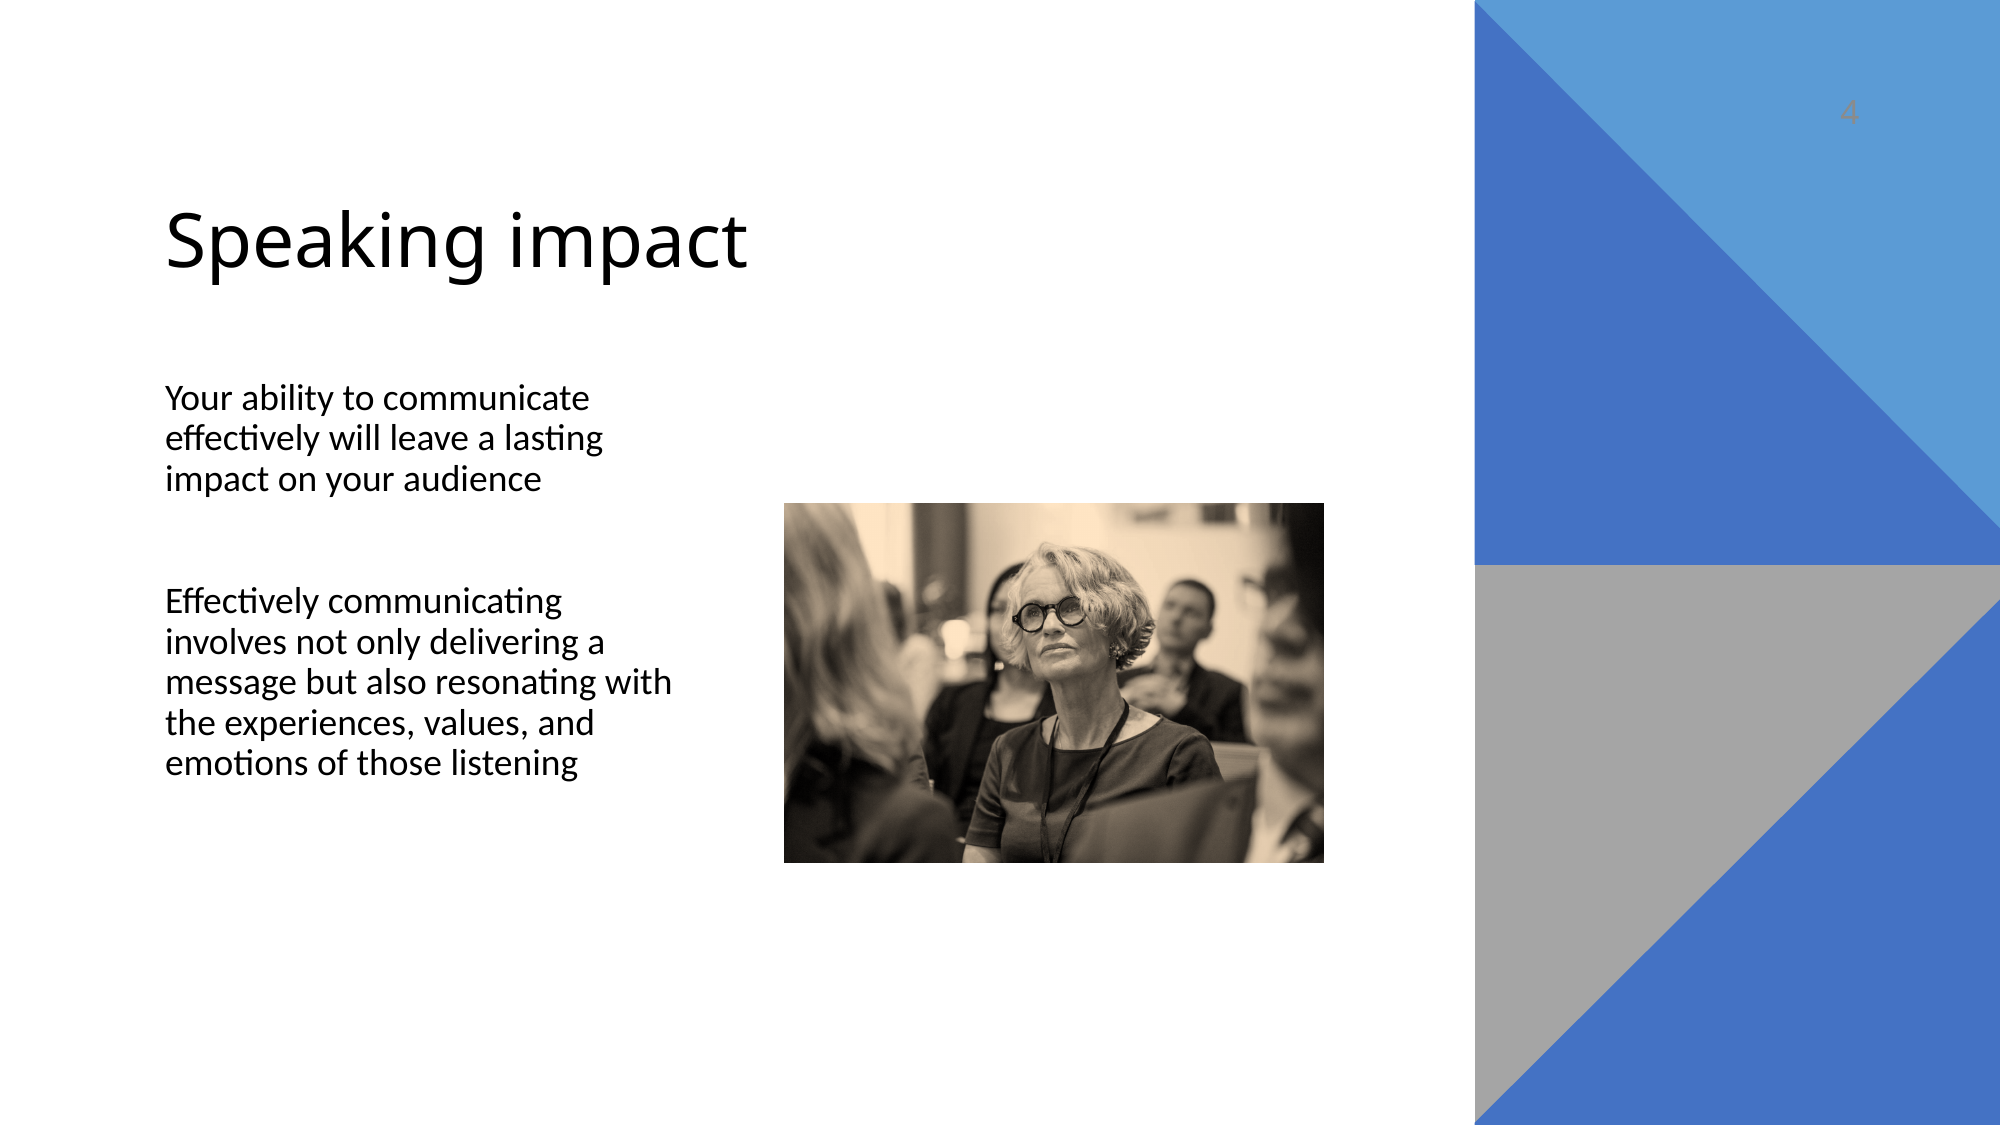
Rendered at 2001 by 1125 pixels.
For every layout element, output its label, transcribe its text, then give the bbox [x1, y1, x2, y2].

title Speaking impact [150, 136, 1429, 338]
slide_number 4 [1712, 75, 1875, 153]
list Your ability to communicate effectively will leave a lasting impact on your audience Effectively communicating involves not only delivering a message but also resonating with the experiences, values, and emotions of those listening [150, 377, 689, 988]
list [784, 503, 1324, 863]
